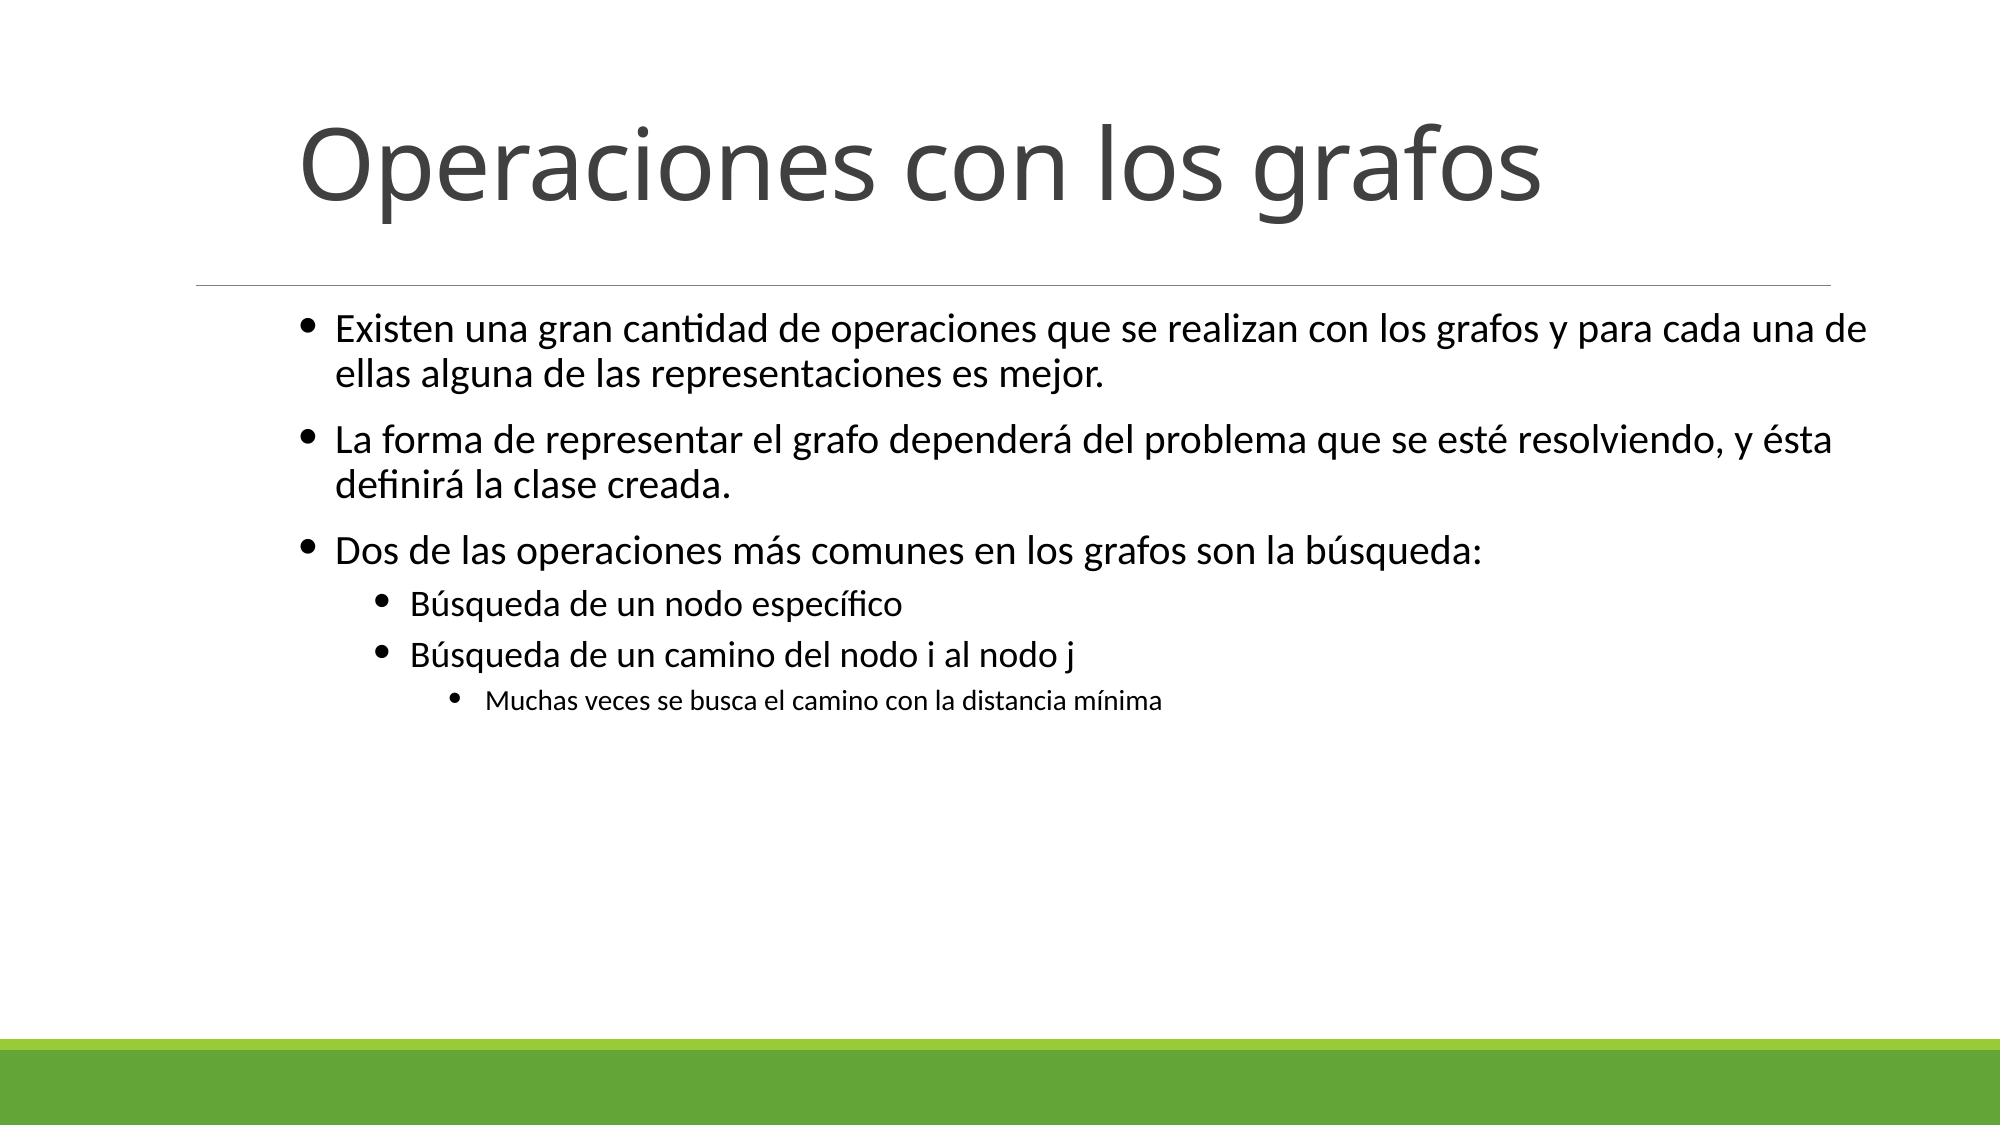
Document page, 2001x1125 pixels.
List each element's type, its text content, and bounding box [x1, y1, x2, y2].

list Existen una gran cantidad de operaciones que se realizan con los grafos y para cada una de ellas alguna de las representaciones es mejor. La forma de representar el grafo dependerá del problema que se esté resolviendo, y ésta definirá la clase creada. Dos de las operaciones más comunes en los grafos son la búsqueda: Búsqueda de un nodo específico Búsqueda de un camino del nodo i al nodo j Muchas veces se busca el camino con la distancia mínima [282, 299, 1920, 1014]
title Operaciones con los grafos [282, 59, 1920, 278]
